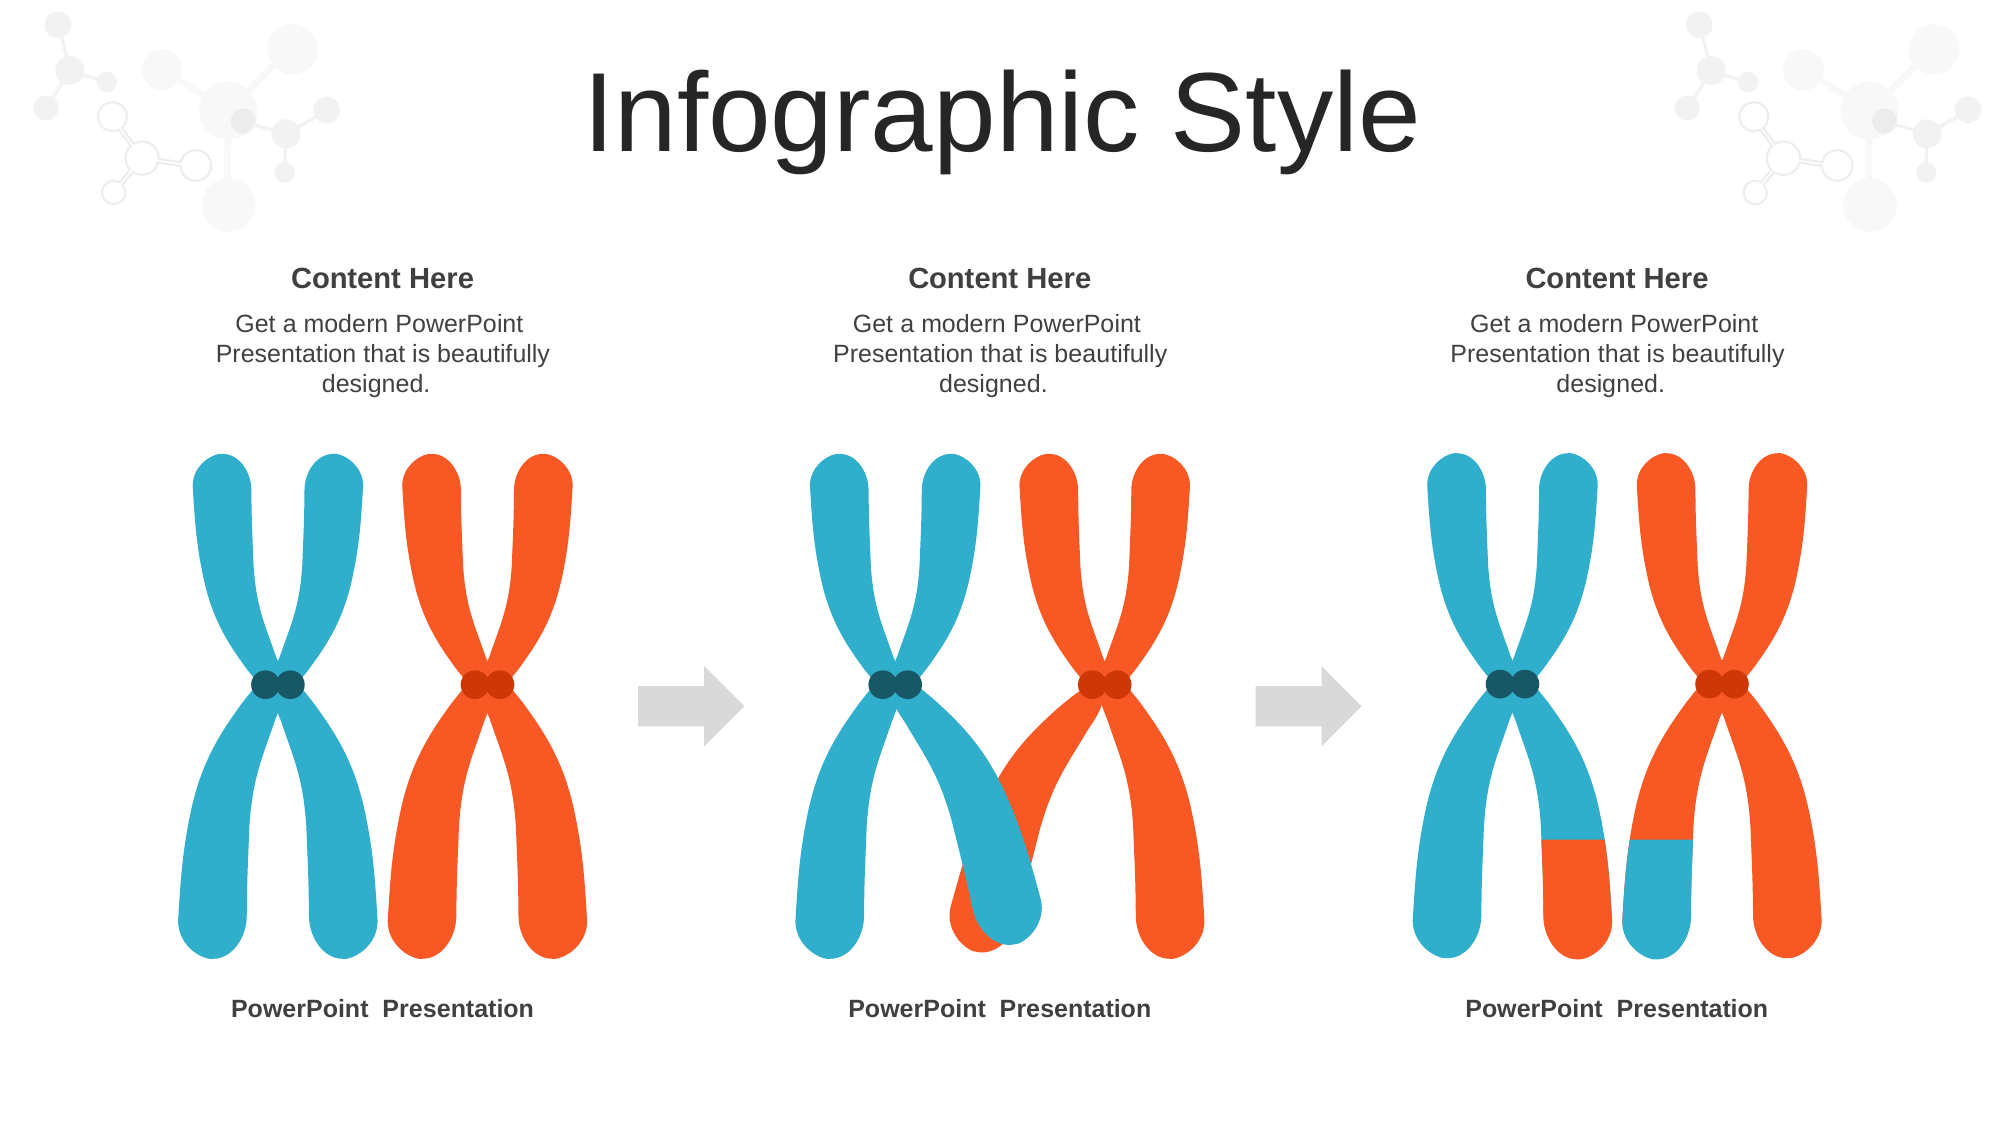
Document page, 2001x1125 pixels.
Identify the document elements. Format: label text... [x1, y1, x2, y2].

text_box PowerPoint Presentation [815, 985, 1185, 1031]
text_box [1412, 453, 1822, 960]
text_box [637, 663, 746, 749]
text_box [178, 453, 588, 959]
text_box PowerPoint Presentation [1432, 985, 1803, 1031]
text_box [796, 251, 1204, 406]
text_box [1254, 663, 1364, 749]
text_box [795, 453, 1205, 959]
list Infographic Style [53, 55, 1952, 175]
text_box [179, 251, 587, 406]
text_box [1413, 251, 1821, 406]
text_box PowerPoint Presentation [197, 985, 568, 1031]
